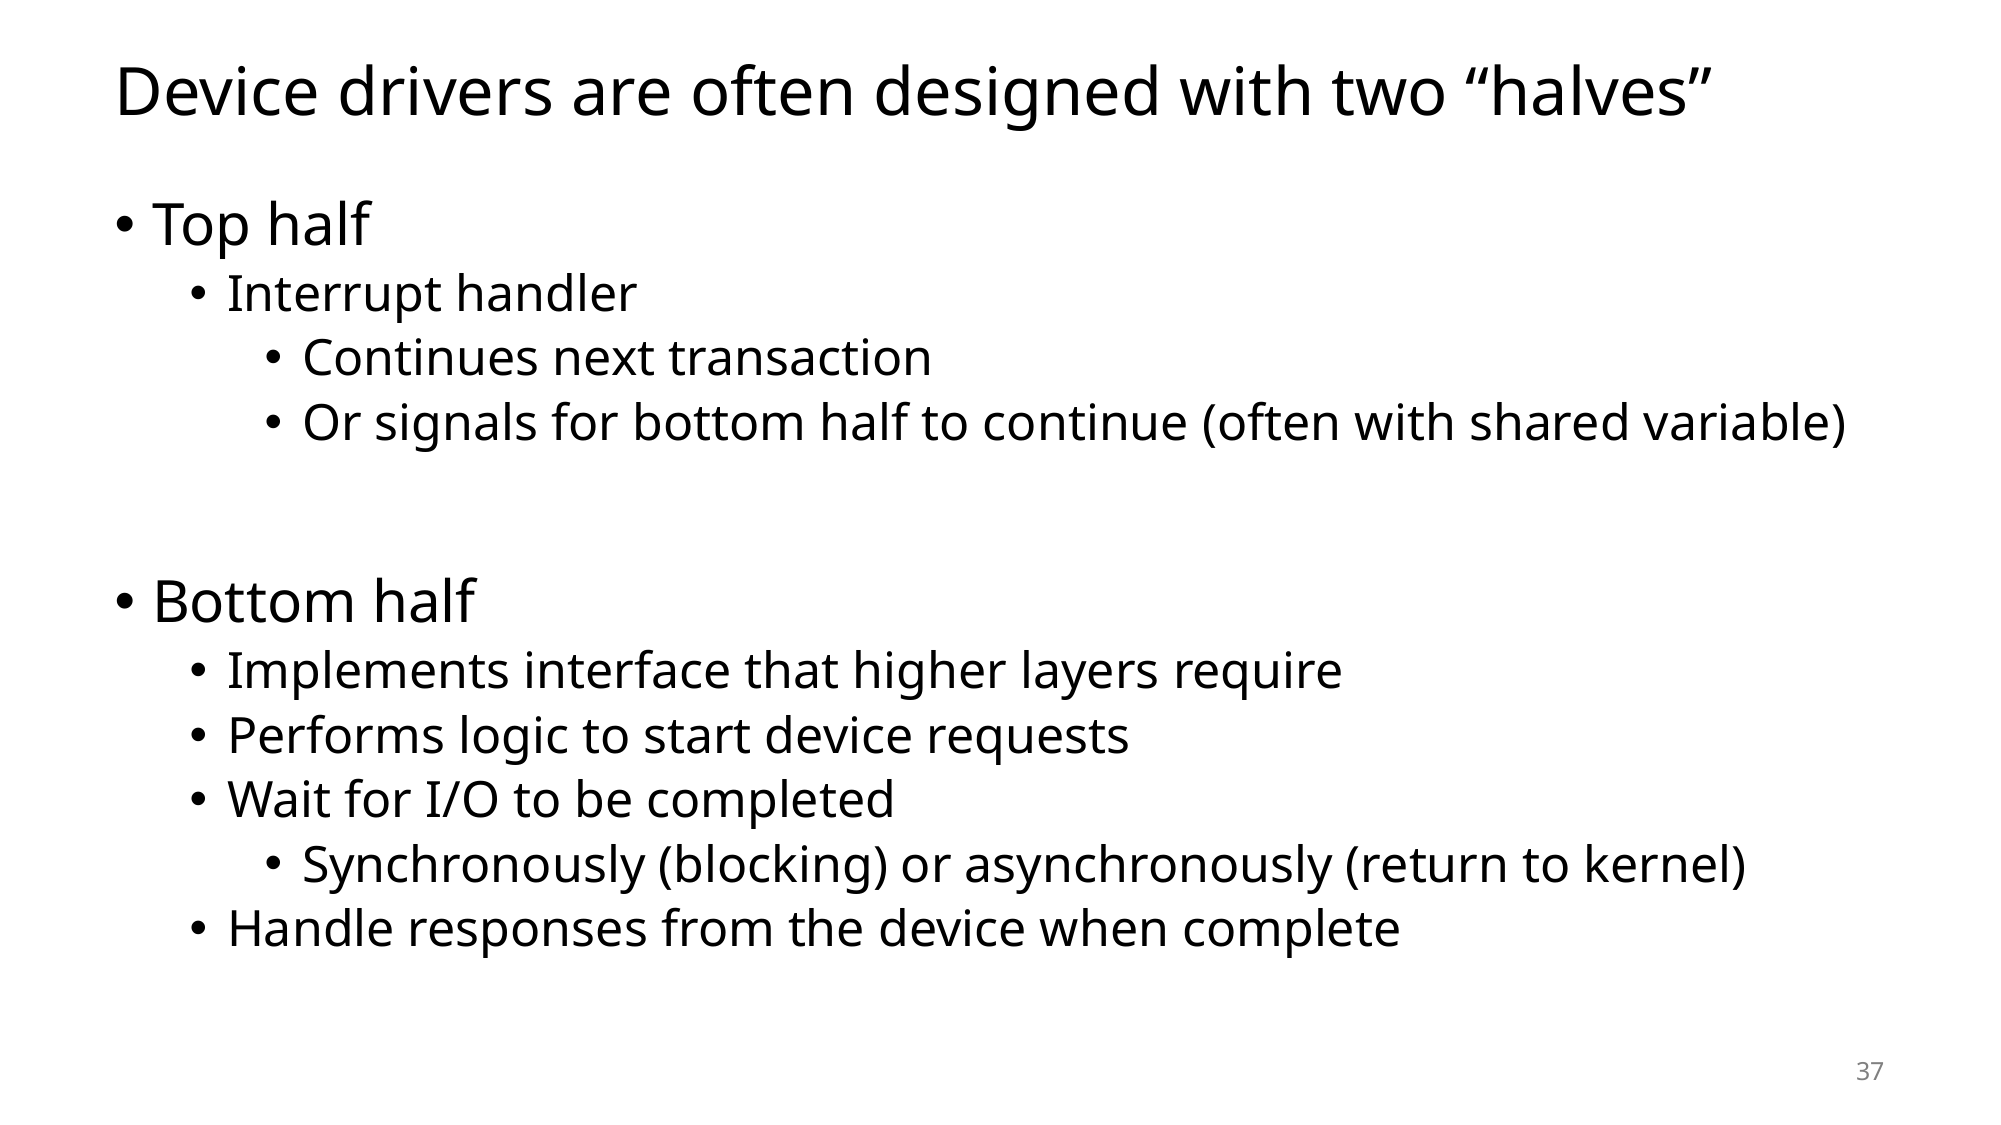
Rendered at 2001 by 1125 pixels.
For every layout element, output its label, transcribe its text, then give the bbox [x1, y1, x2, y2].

list Top half Interrupt handler Continues next transaction Or signals for bottom half to continue (often with shared variable) Bottom half Implements interface that higher layers require Performs logic to start device requests Wait for I/O to be completed Synchronously (blocking) or asynchronously (return to kernel) Handle responses from the device when complete [99, 187, 1900, 1013]
slide_number 37 [1749, 1042, 1900, 1103]
title Device drivers are often designed with two “halves” [99, 37, 1900, 150]
